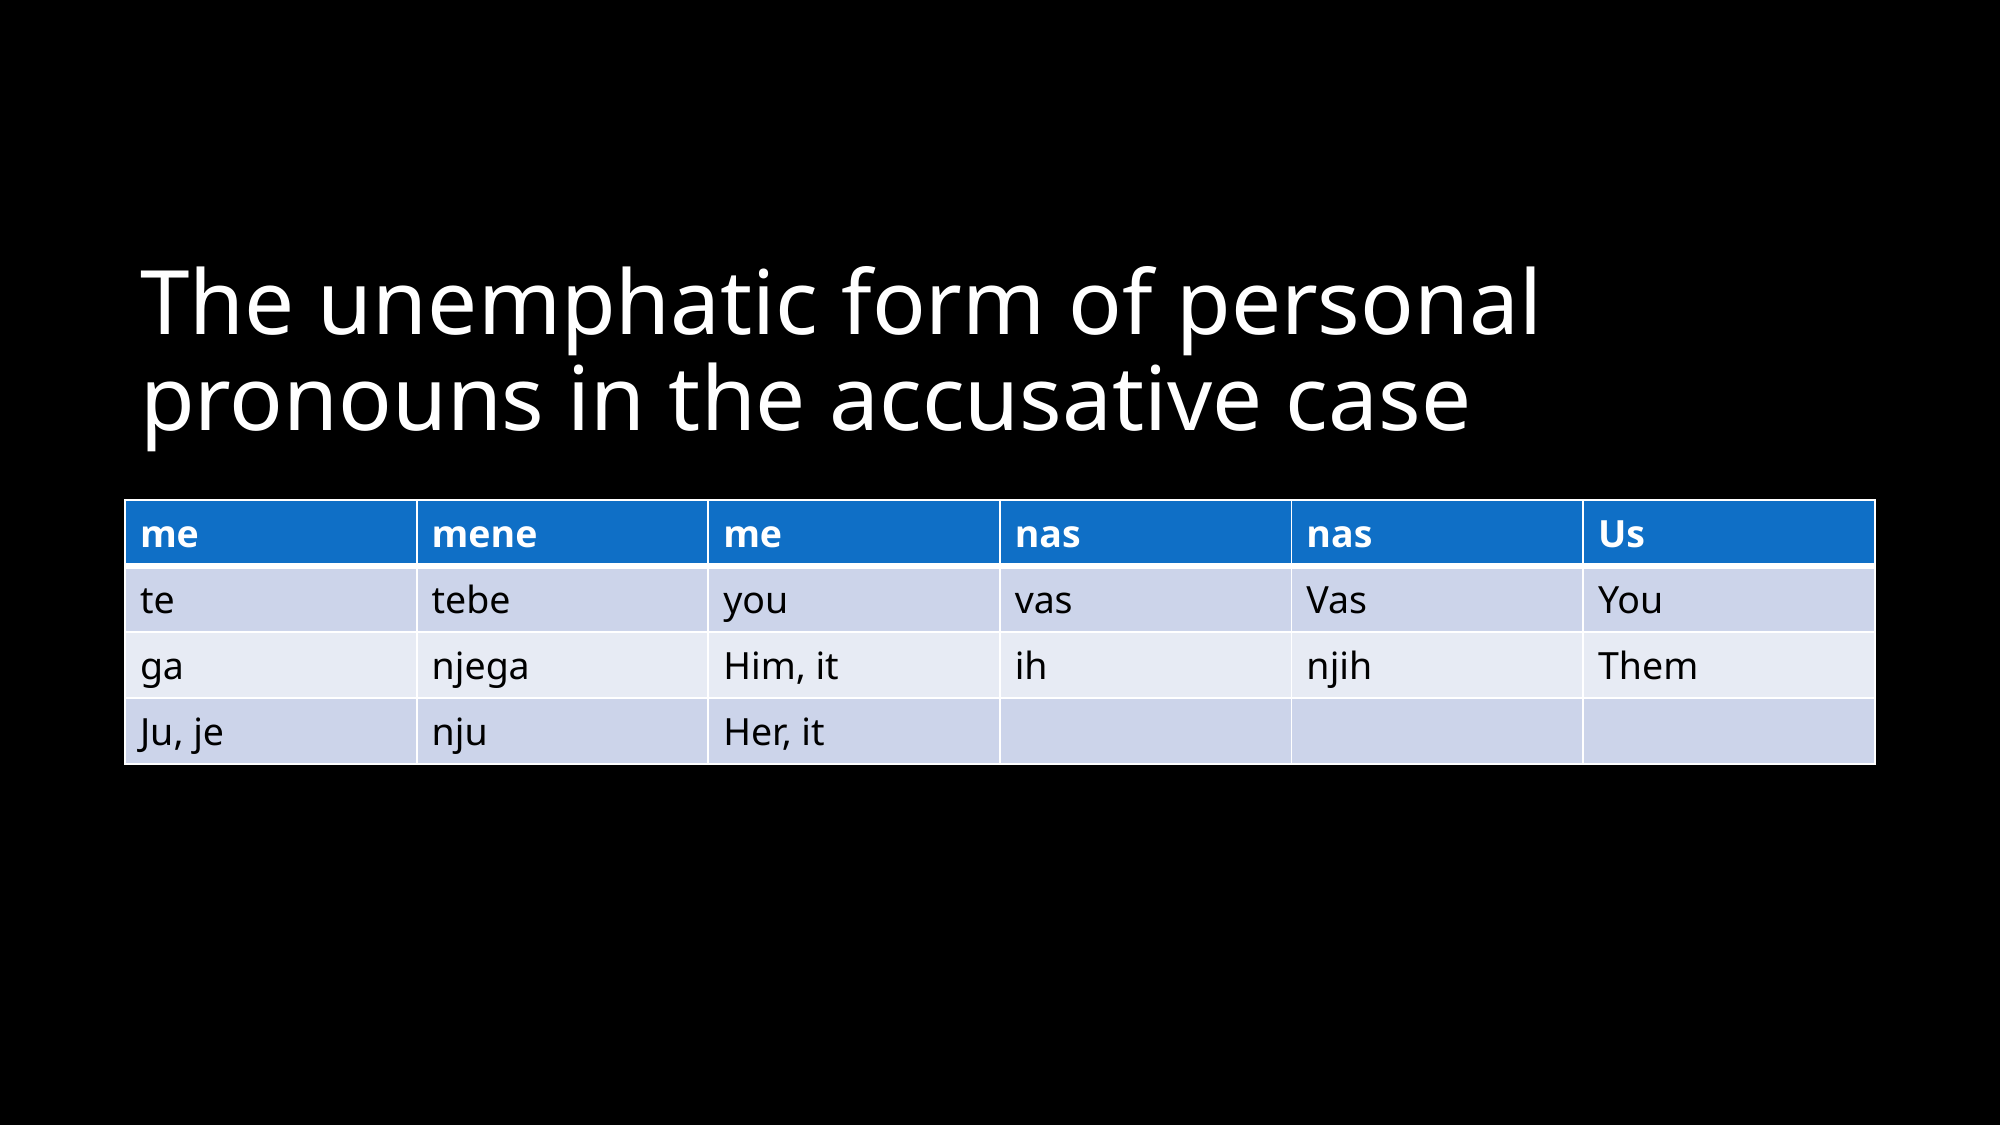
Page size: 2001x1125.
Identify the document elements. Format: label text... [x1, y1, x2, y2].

table_header Us [1584, 501, 1874, 563]
table_cell tebe [418, 569, 707, 631]
table_cell ga [126, 633, 416, 697]
table_cell [1001, 699, 1291, 763]
table_header me [126, 501, 416, 563]
table_header me [709, 501, 999, 563]
table_cell vas [1001, 569, 1291, 631]
table_header nas [1292, 501, 1582, 563]
table_cell [1584, 699, 1874, 763]
title The unemphatic form of personal pronouns in the accusative case [125, 249, 1625, 458]
table_cell Her, it [709, 699, 999, 763]
table_cell ih [1001, 633, 1291, 697]
table_cell njega [418, 633, 707, 697]
table_cell njih [1292, 633, 1582, 697]
table_cell Him, it [709, 633, 999, 697]
table_cell [1292, 699, 1582, 763]
table_cell you [709, 569, 999, 631]
table_cell Vas [1292, 569, 1582, 631]
table_cell nju [418, 699, 707, 763]
table_cell te [126, 569, 416, 631]
table_cell Them [1584, 633, 1874, 697]
table_cell Ju, je [126, 699, 416, 763]
table_cell You [1584, 569, 1874, 631]
table_header mene [418, 501, 707, 563]
table_header nas [1001, 501, 1291, 563]
